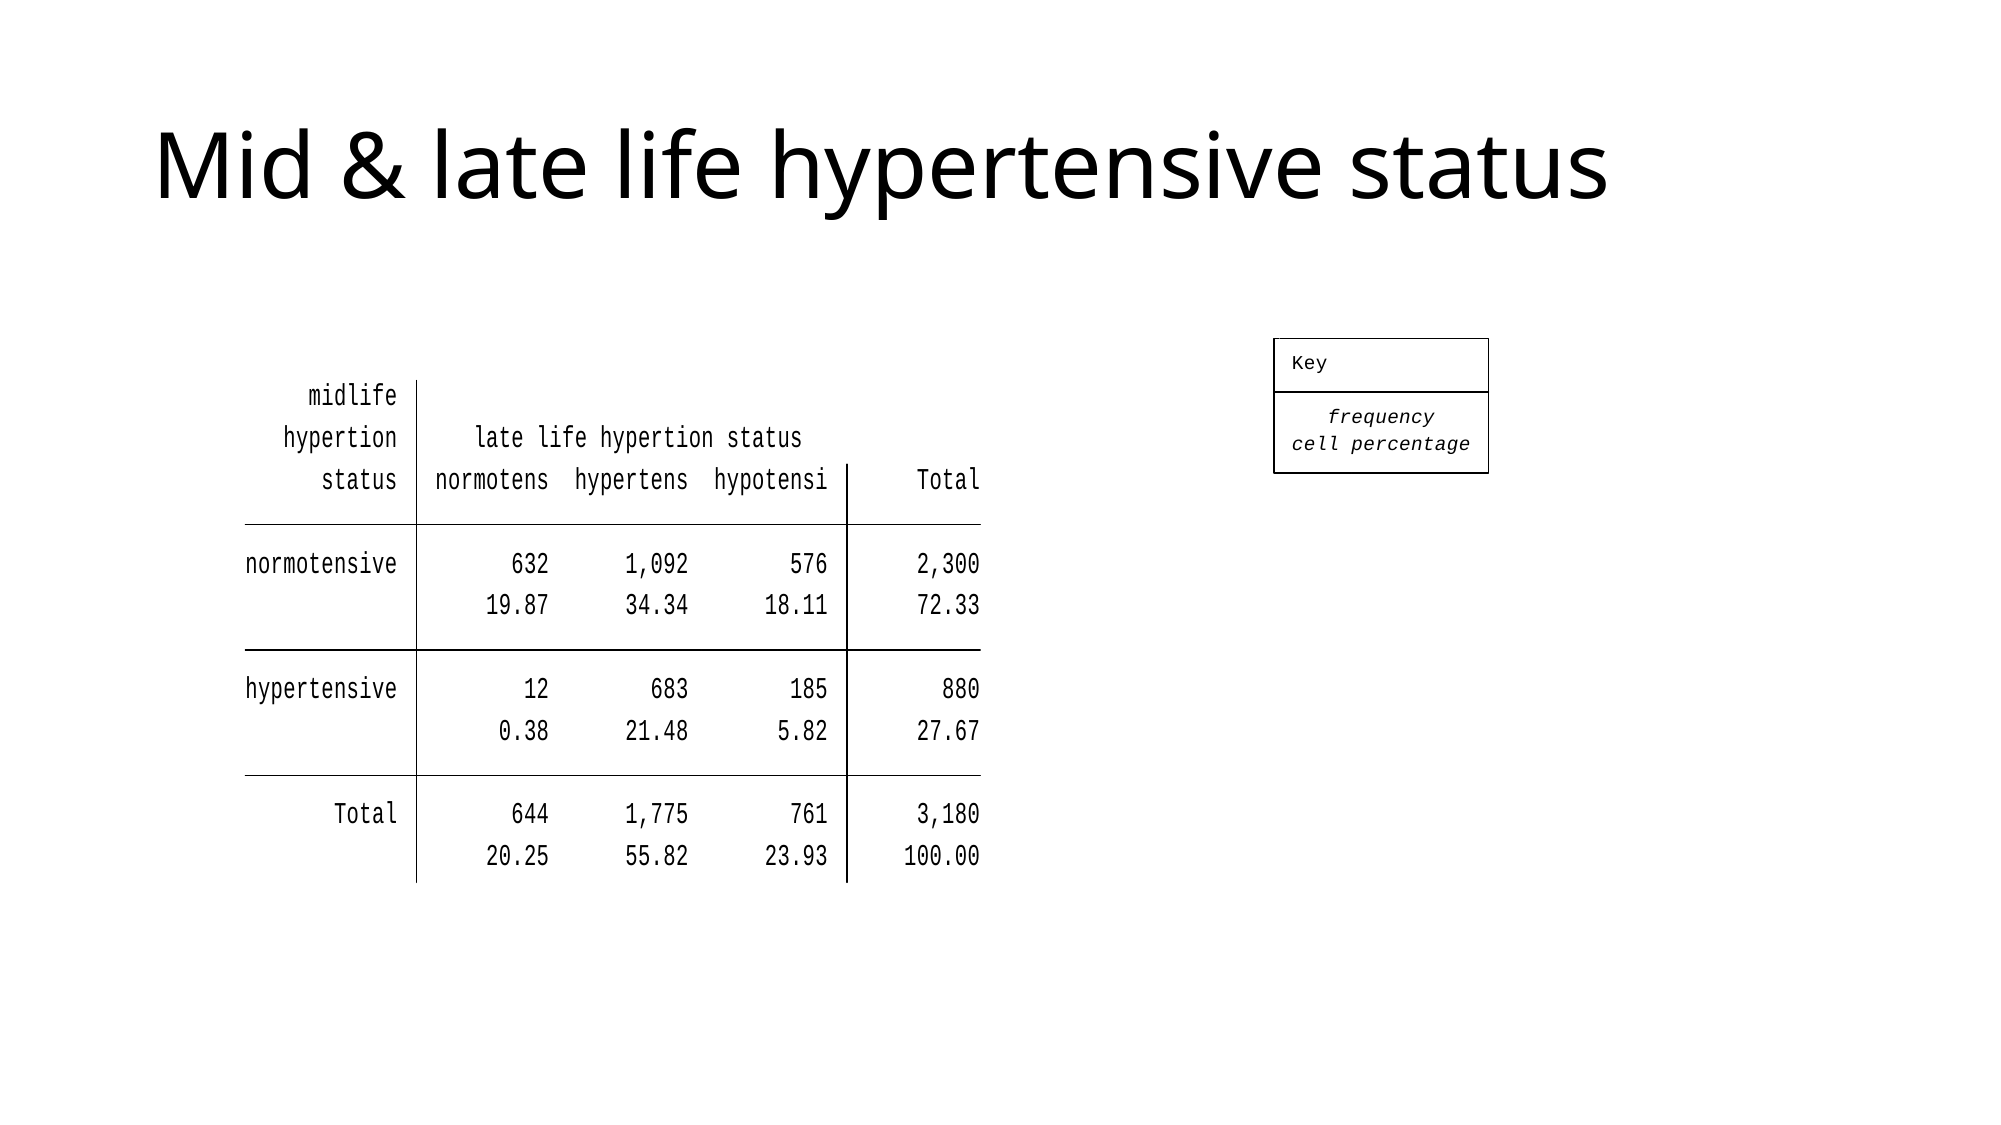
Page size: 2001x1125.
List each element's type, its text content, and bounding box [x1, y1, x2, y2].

title Mid & late life hypertensive status [137, 59, 1863, 278]
picture [240, 299, 2000, 925]
